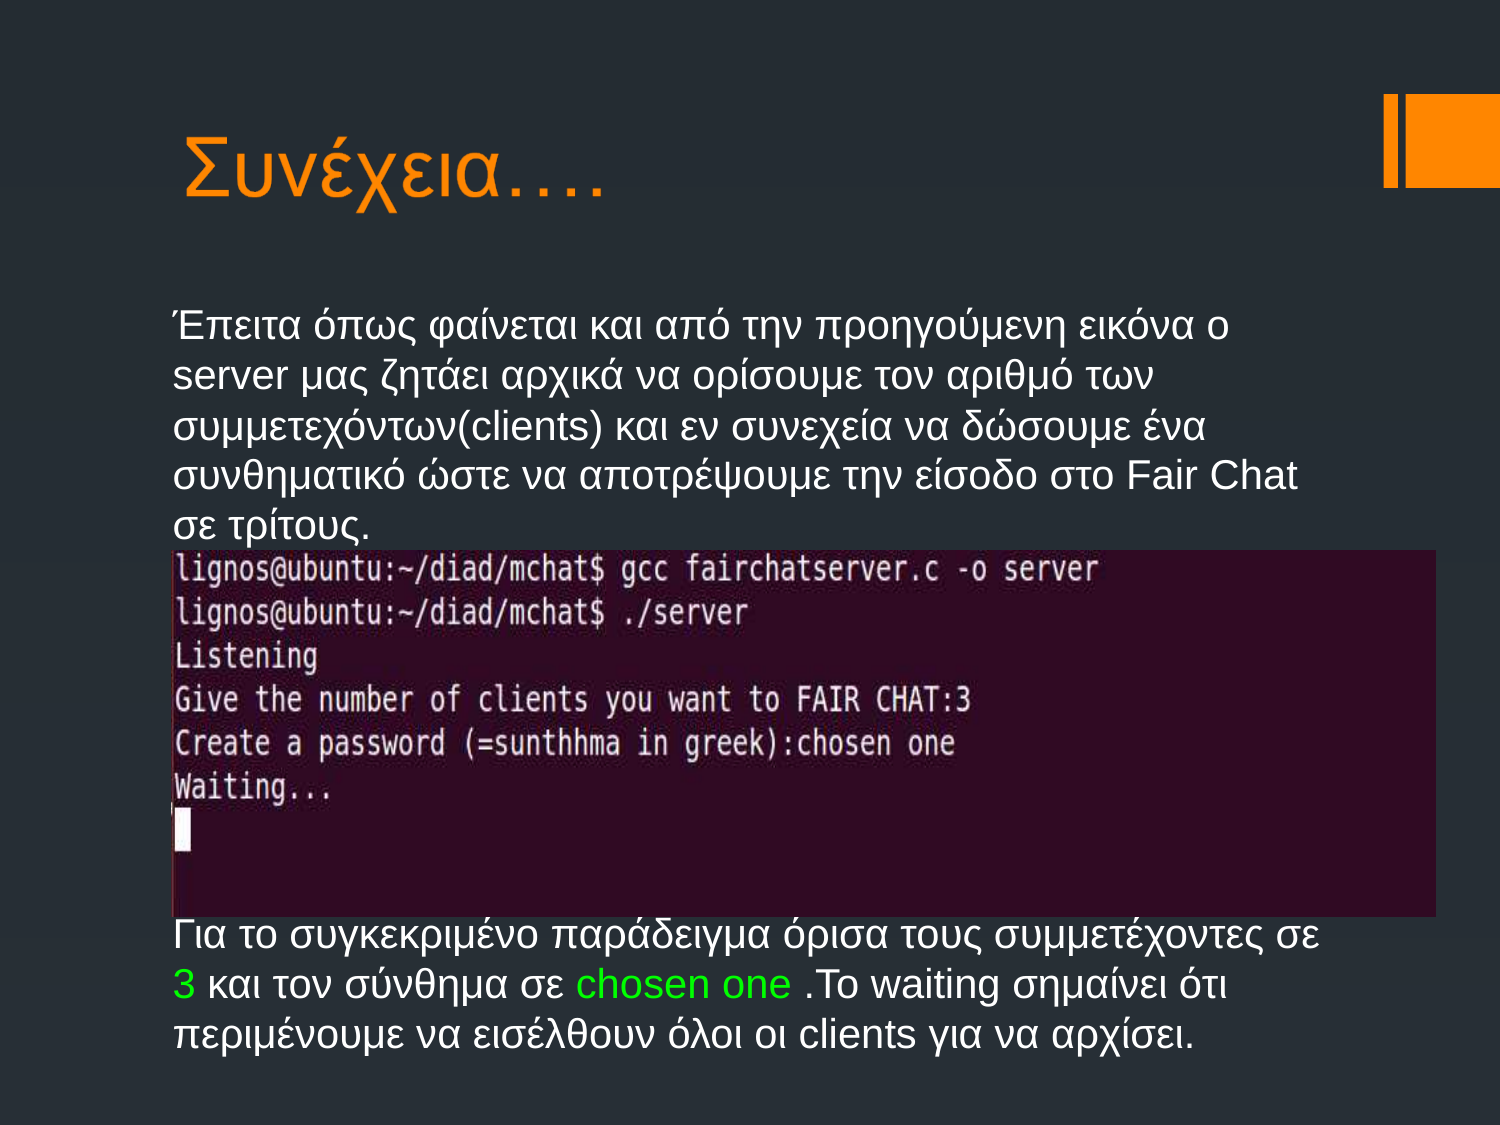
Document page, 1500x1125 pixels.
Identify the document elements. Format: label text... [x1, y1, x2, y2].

list Έπειτα όπως φαίνεται και από την προηγούμενη εικόνα ο server μας ζητάει αρχικά να ορίσουμε τον αριθμό των συμμετεχόντων(clients) και εν συνεχεία να δώσουμε ένα συνθηματικό ώστε να αποτρέψουμε την είσοδο στο Fair Chat σε τρίτους. Για το συγκεκριμένο παράδειγμα όρισα τους συμμετέχοντες σε 3 και τον σύνθημα σε chosen one .To waiting σημαίνει ότι περιμένουμε να εισέλθουν όλοι οι clients για να αρχίσει. [150, 290, 1350, 1106]
picture [170, 550, 1437, 918]
picture [129, 89, 1367, 267]
